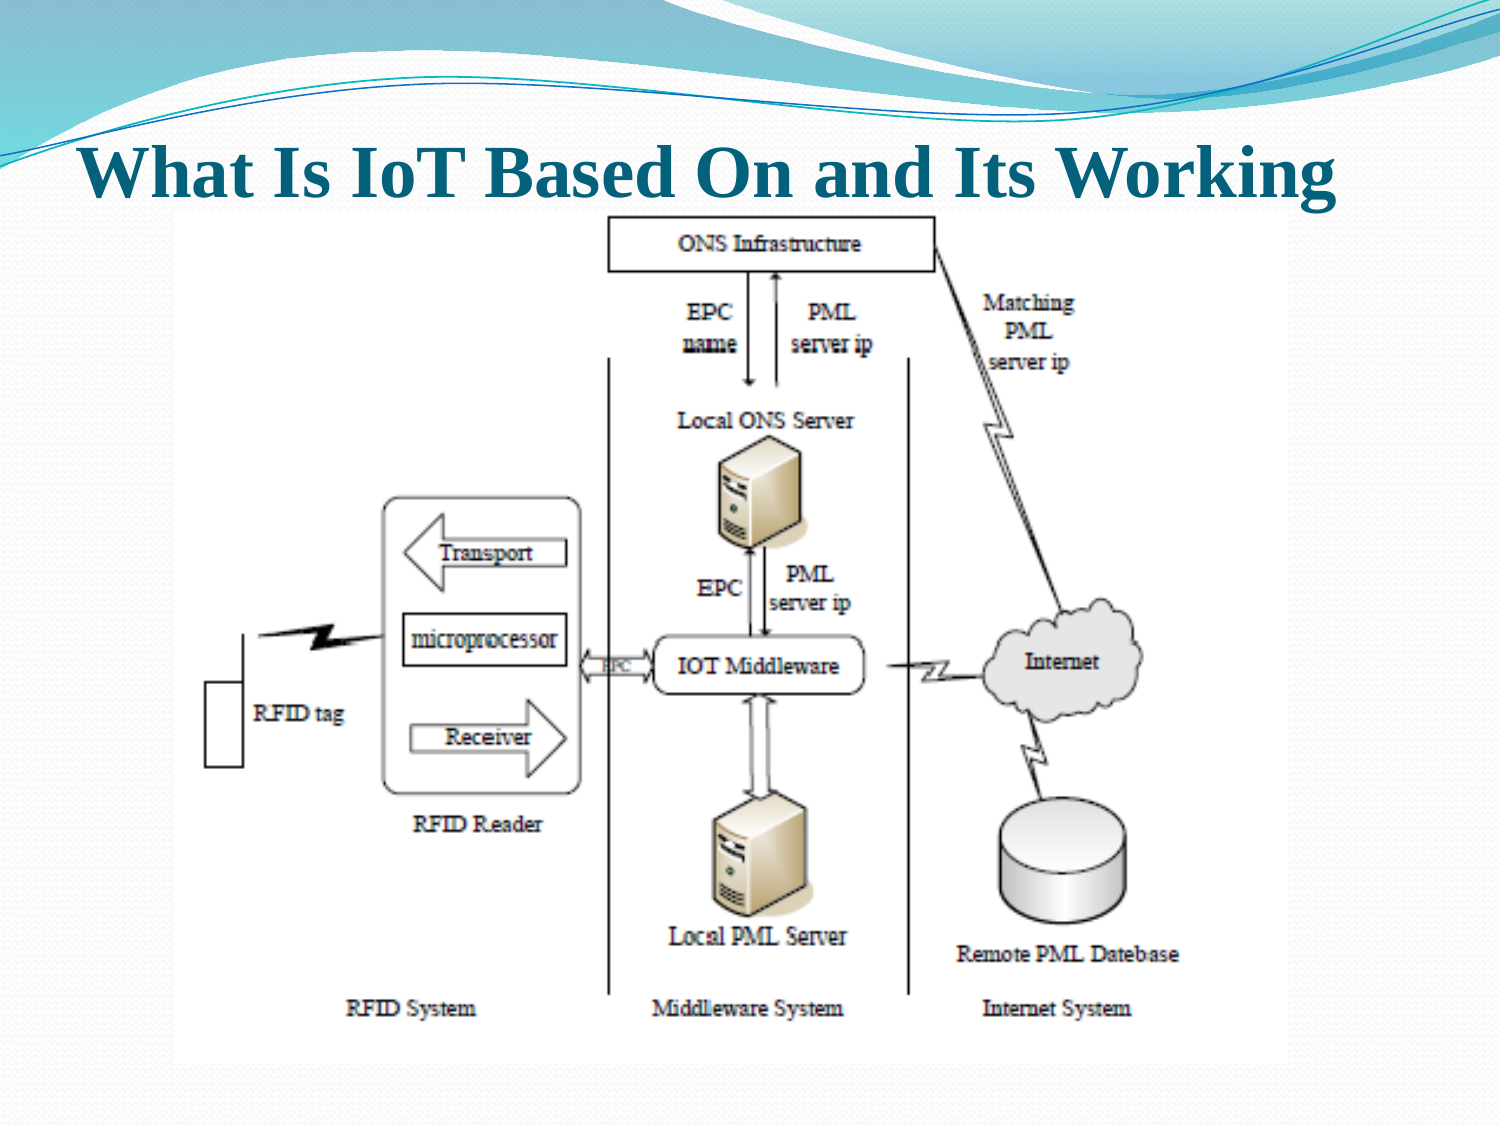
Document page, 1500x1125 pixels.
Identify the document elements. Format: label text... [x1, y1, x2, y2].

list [174, 212, 1288, 1064]
title What Is IoT Based On and Its Working [75, 75, 1425, 213]
